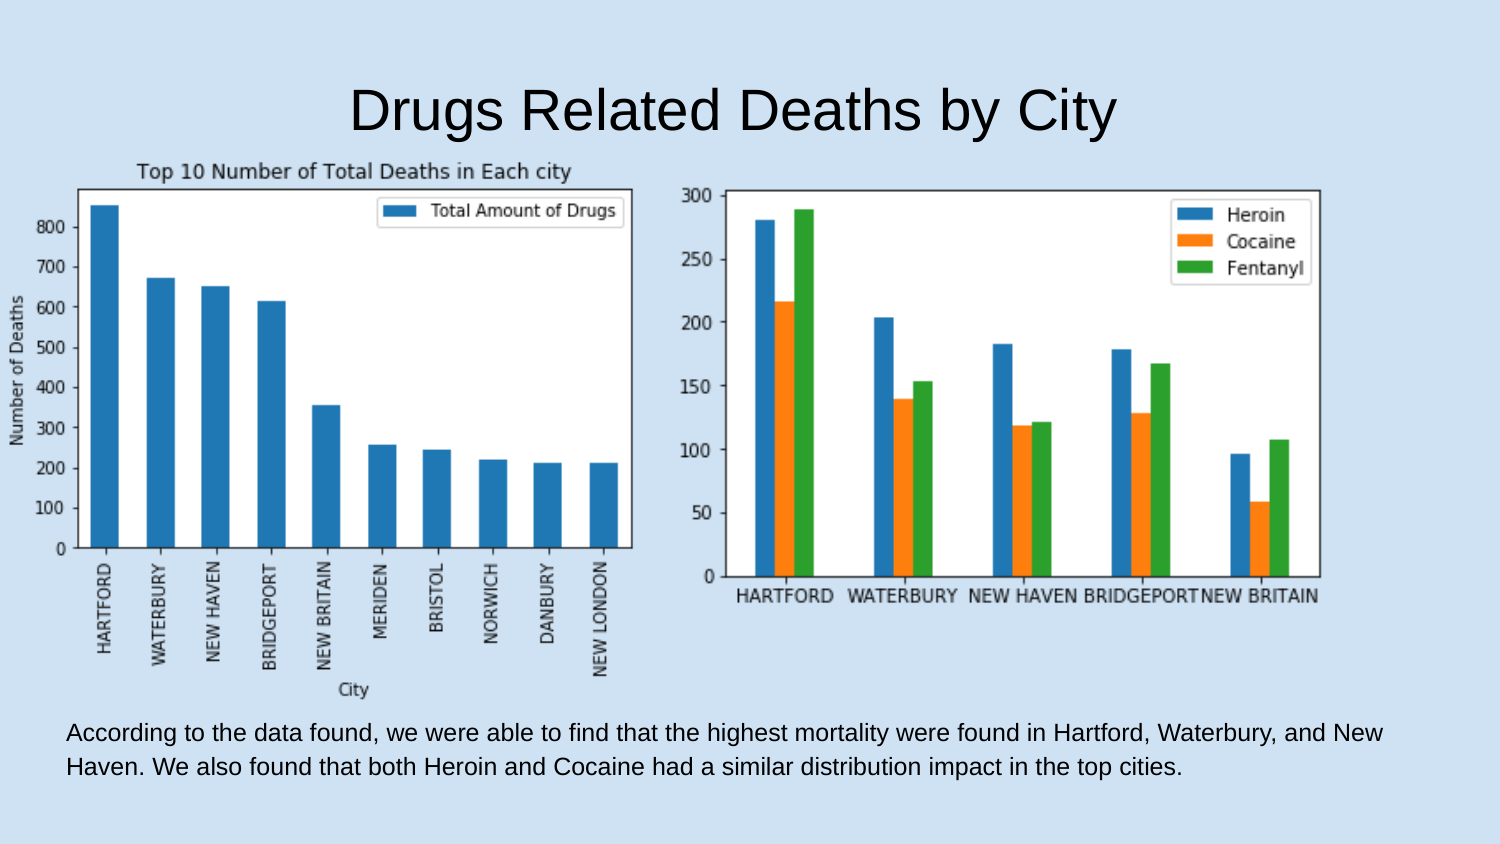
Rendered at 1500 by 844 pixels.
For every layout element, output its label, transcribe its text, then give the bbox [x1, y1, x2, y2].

picture [666, 176, 1332, 620]
list According to the data found, we were able to find that the highest mortality were found in Hartford, Waterbury, and New Haven. We also found that both Heroin and Cocaine had a similar distribution impact in the top cities. [51, 696, 1449, 816]
picture [0, 151, 643, 712]
title Drugs Related Deaths by City [51, 57, 1449, 152]
